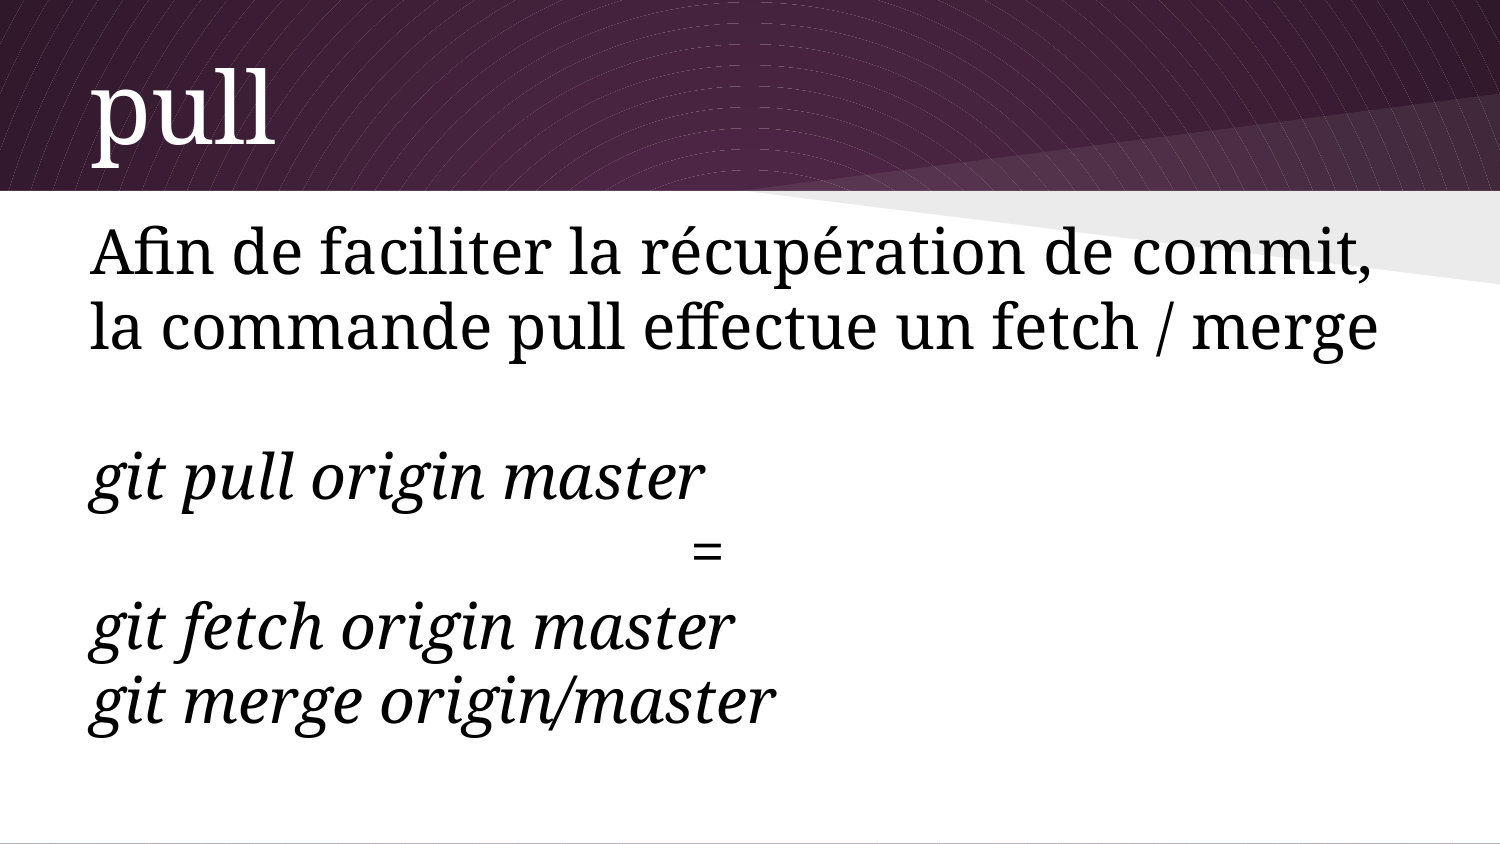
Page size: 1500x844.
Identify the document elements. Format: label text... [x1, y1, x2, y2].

title pull [75, 33, 1425, 175]
list Afin de faciliter la récupération de commit, la commande pull effectue un fetch / merge git pull origin master = git fetch origin master git merge origin/master [75, 196, 1425, 808]
